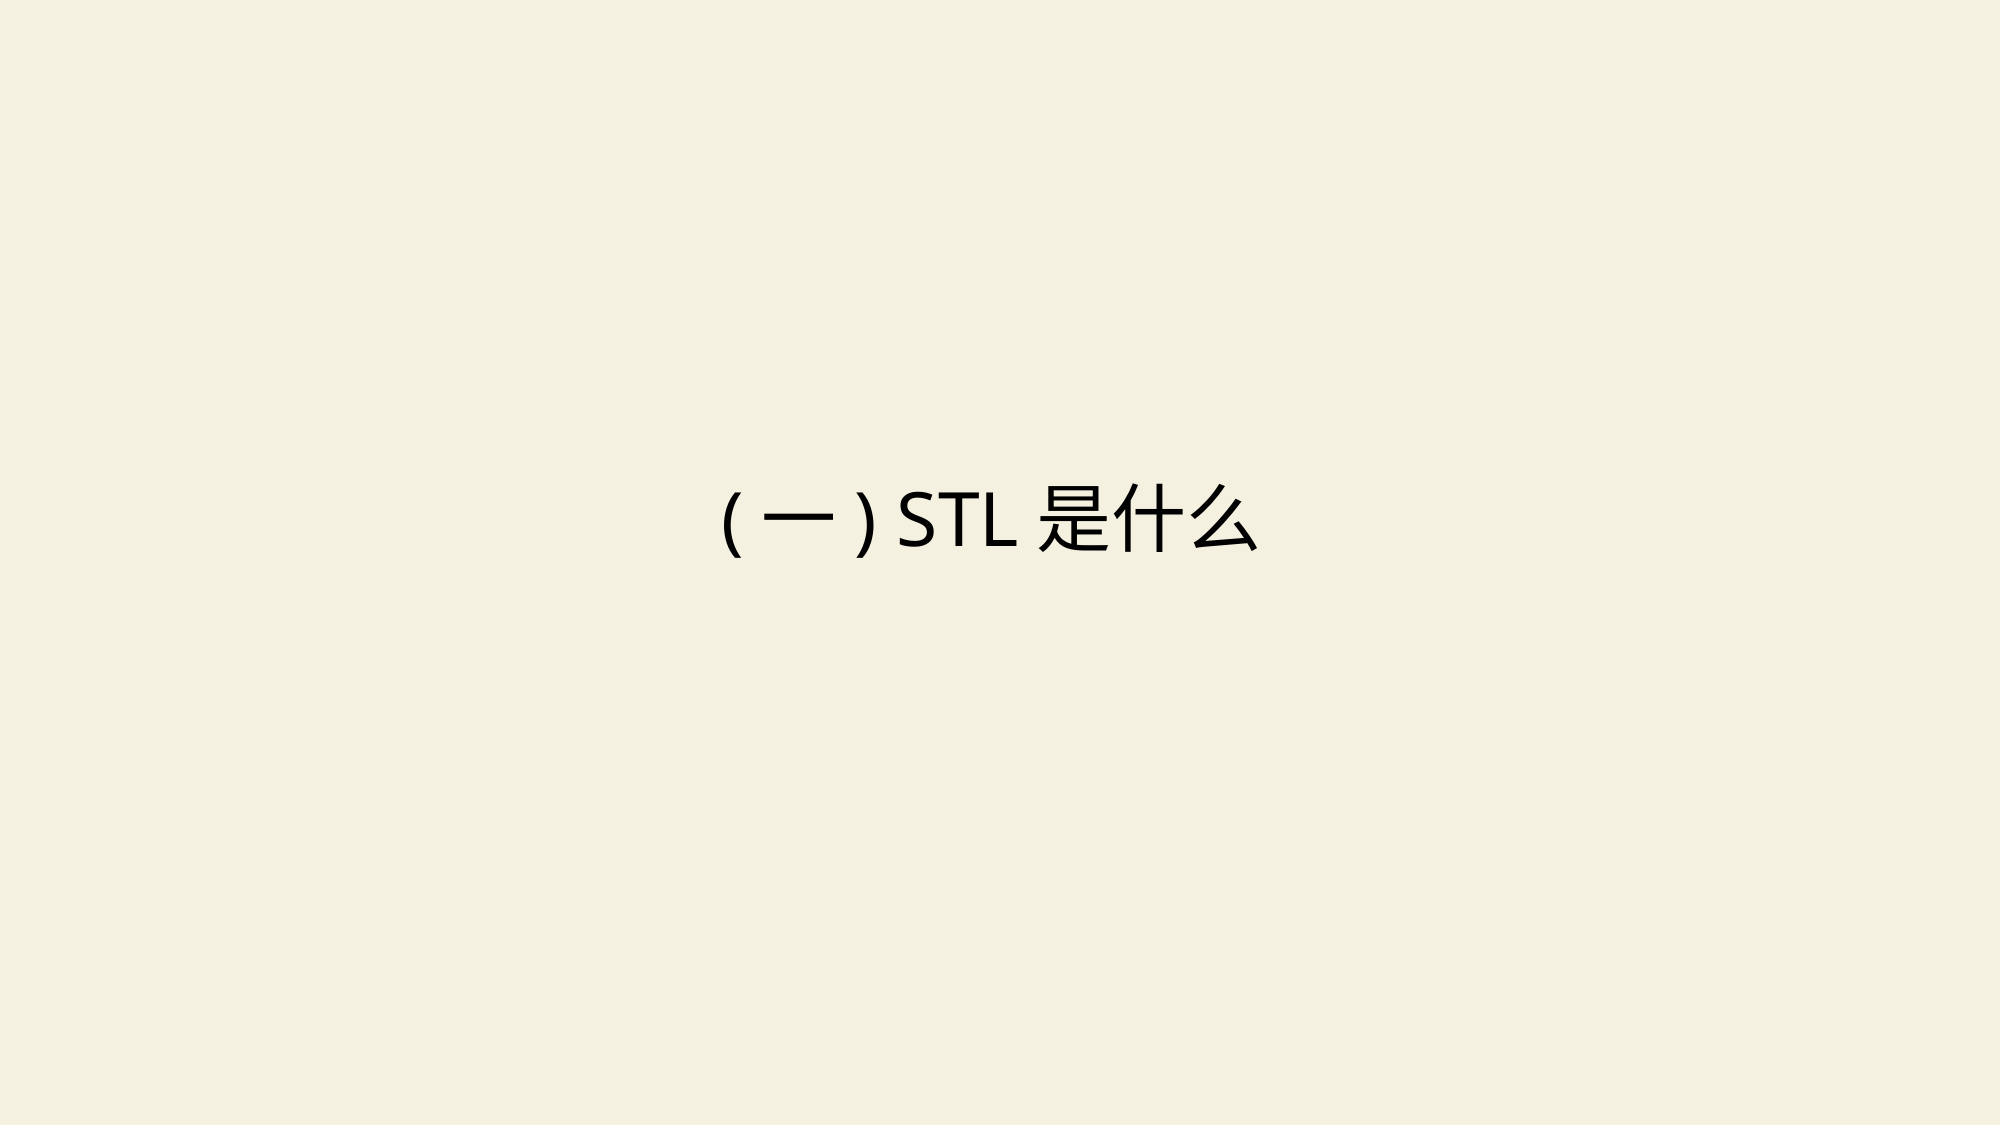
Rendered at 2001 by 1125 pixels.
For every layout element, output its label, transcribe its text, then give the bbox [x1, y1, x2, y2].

text_box (一) STL是什么 [706, 463, 1294, 659]
